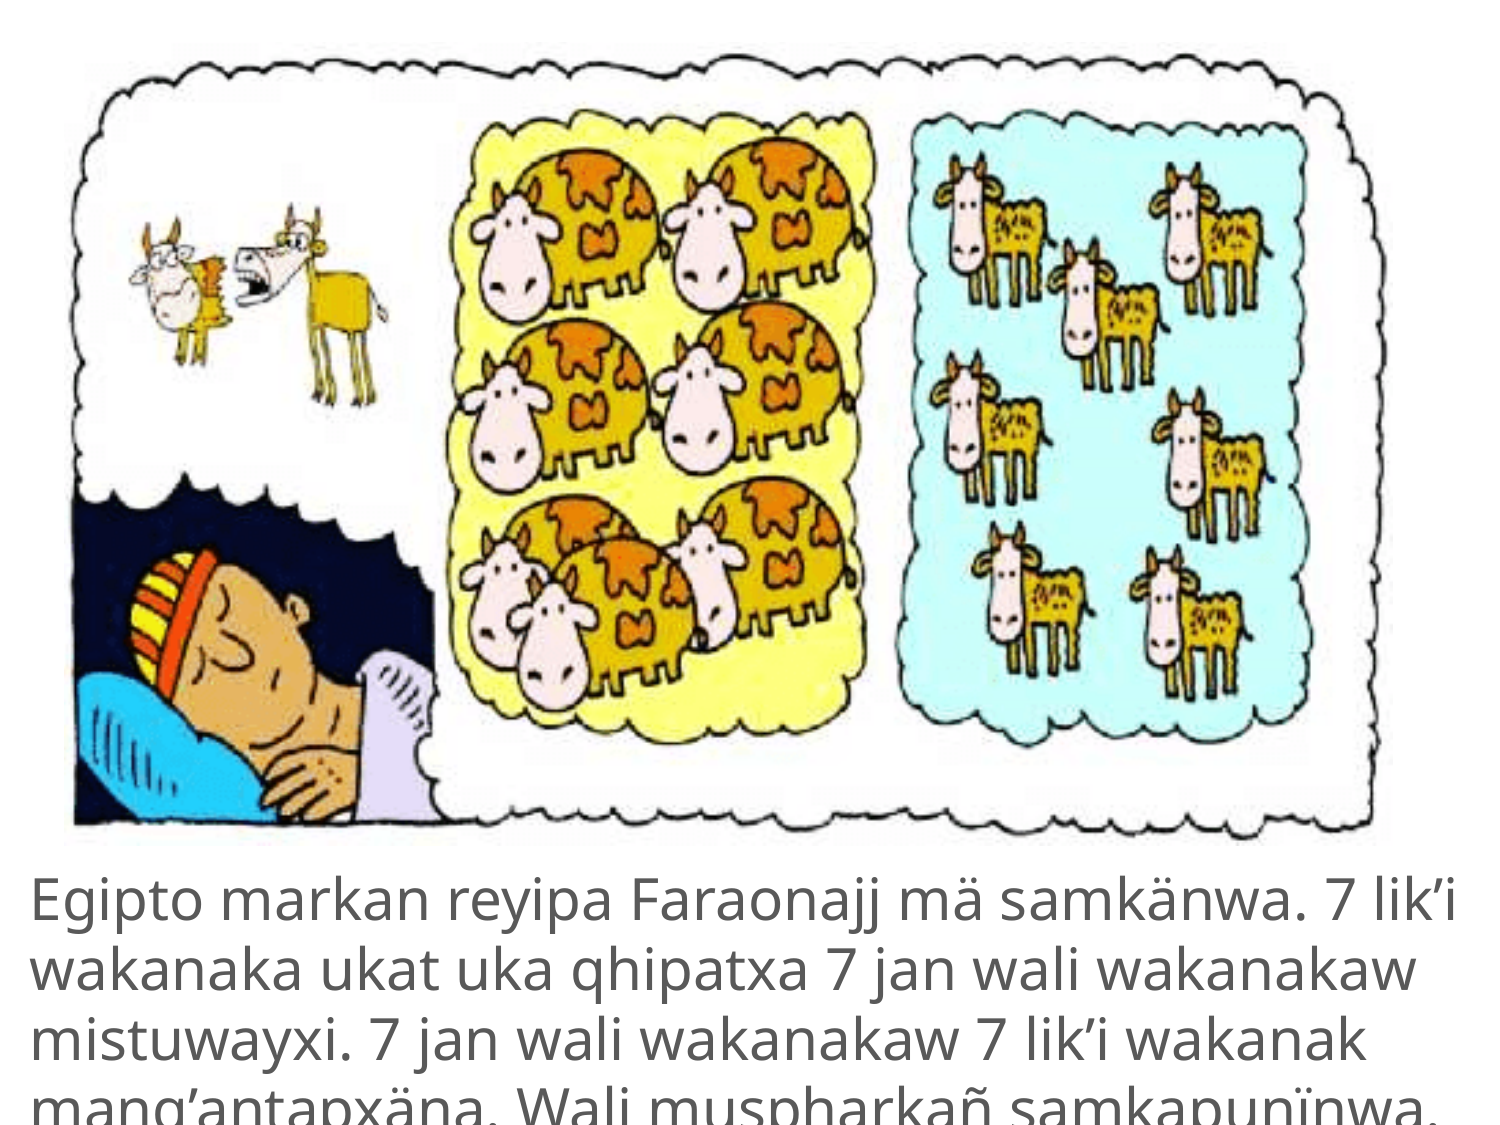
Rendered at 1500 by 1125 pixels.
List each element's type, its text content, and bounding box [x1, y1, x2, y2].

picture [64, 42, 1393, 847]
text_box Egipto markan reyipa Faraonajj mä samkänwa. 7 lik’i wakanaka ukat uka qhipatxa 7 jan wali wakanakaw mistuwayxi. 7 jan wali wakanakaw 7 lik’i wakanak manq’antapxäna. Wali muspharkañ samkapunïnwa. [14, 855, 1486, 1125]
